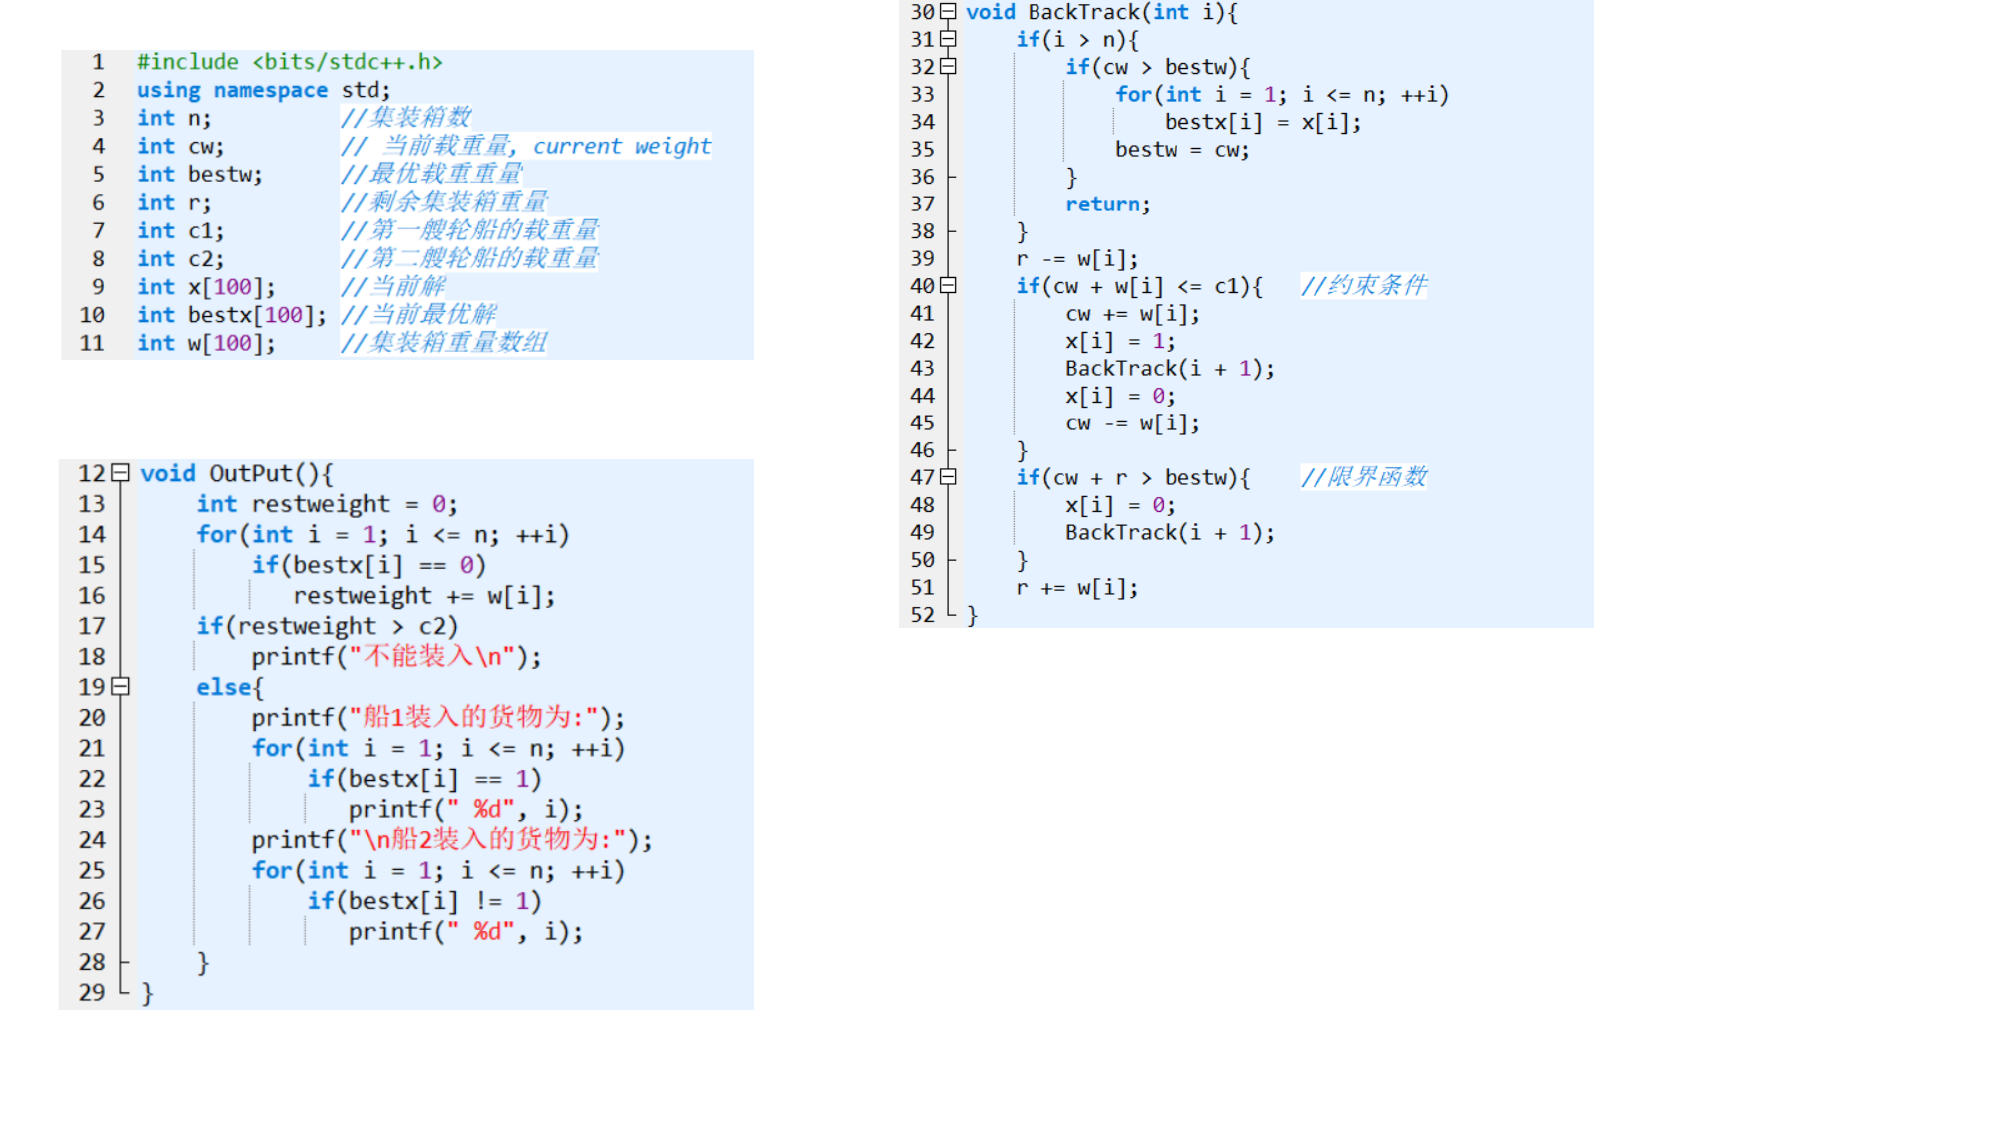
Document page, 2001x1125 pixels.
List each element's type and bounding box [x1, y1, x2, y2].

picture [58, 459, 754, 1010]
picture [899, 0, 1594, 628]
picture [58, 50, 754, 360]
